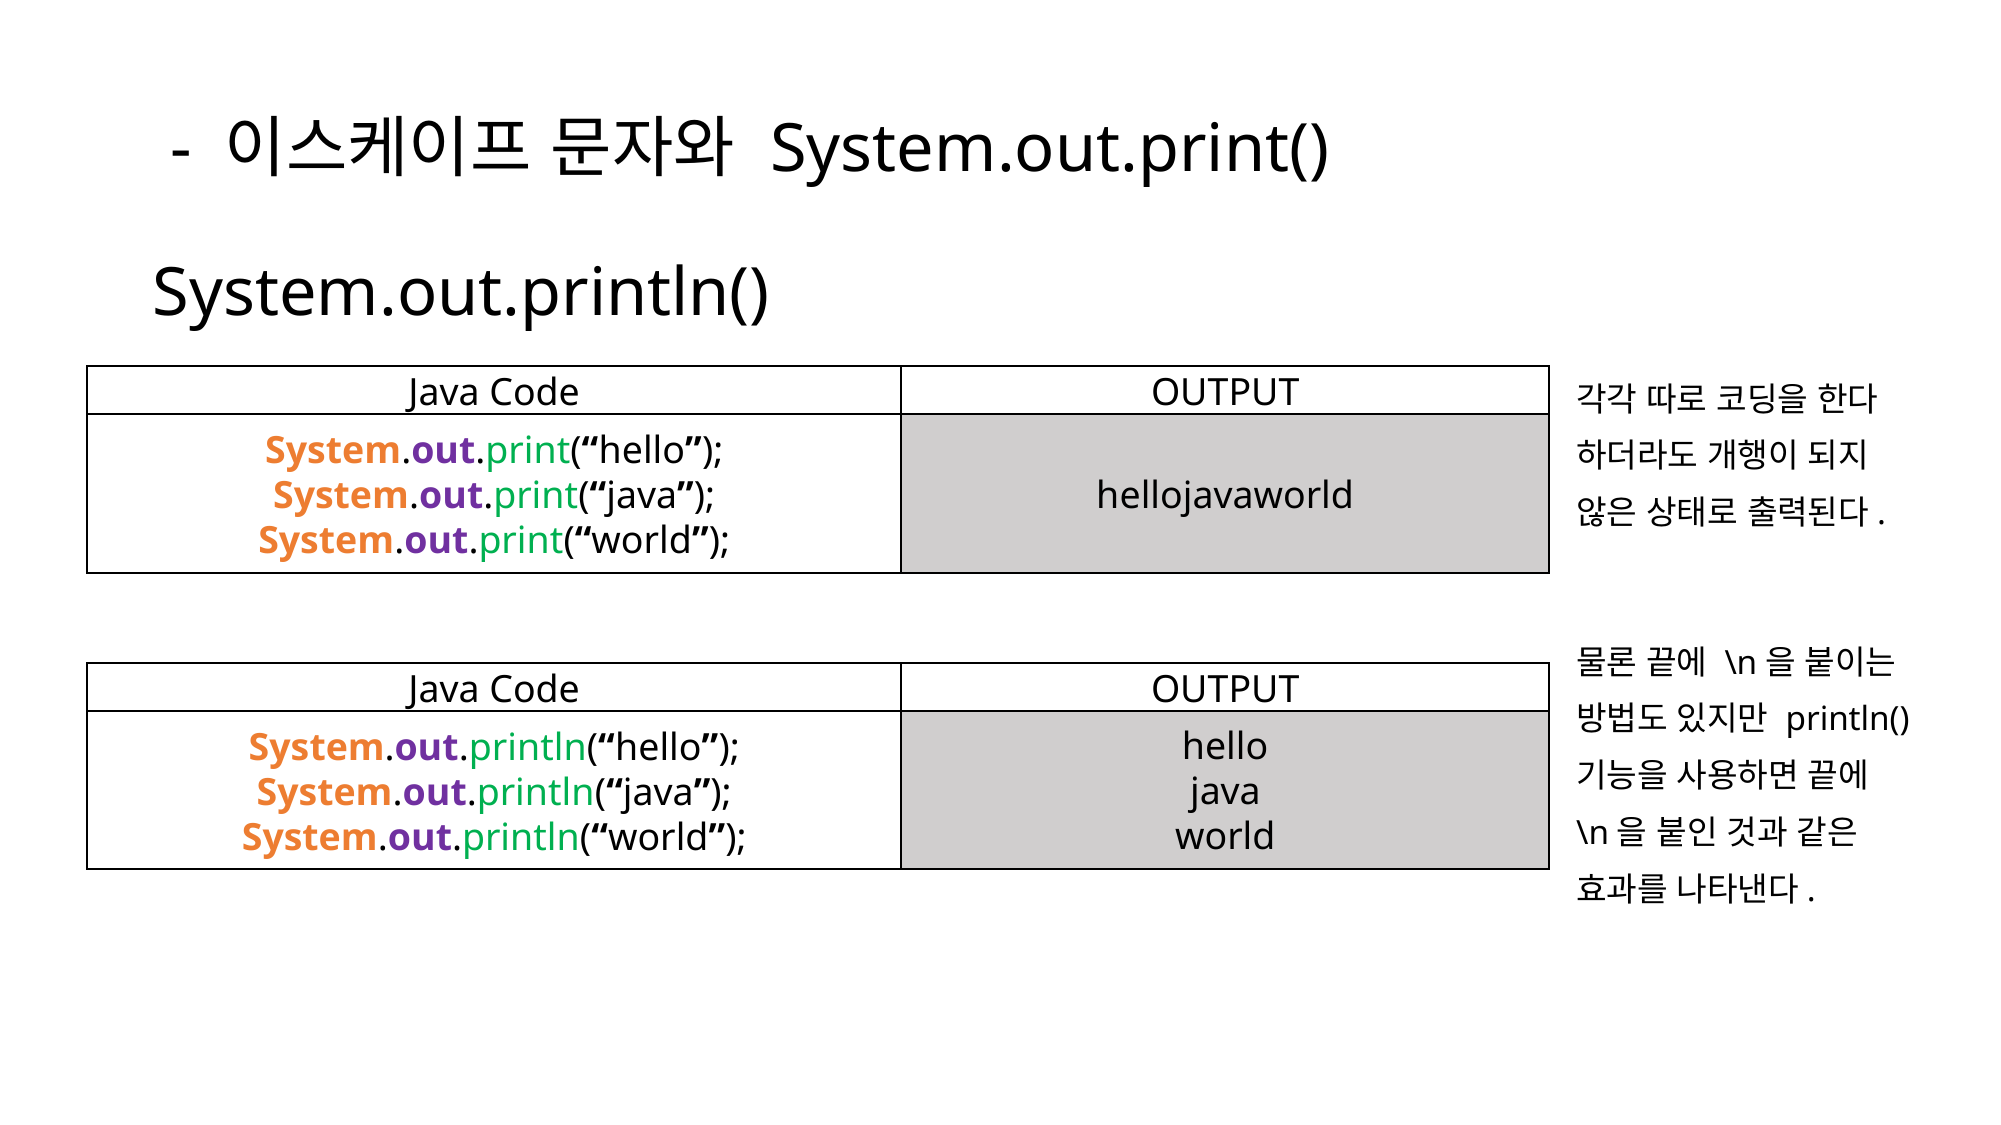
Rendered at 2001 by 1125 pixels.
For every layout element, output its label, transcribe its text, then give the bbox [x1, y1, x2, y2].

text_box 물론 끝에 \n을 붙이는 방법도 있지만 println() 기능을 사용하면 끝에 \n을 붙인 것과 같은 효과를 나타낸다. [1561, 638, 1948, 1077]
text_box System.out.println(“hello”); System.out.println(“java”); System.out.println(“world”); [86, 712, 902, 870]
text_box hello java world [902, 712, 1550, 870]
text_box hellojavaworld [902, 415, 1550, 574]
text_box OUTPUT [902, 662, 1550, 712]
list 각각 따로 코딩을 한다 하더라도 개행이 되지 않은 상태로 출력된다. [1561, 374, 1948, 572]
text_box Java Code [86, 365, 902, 415]
text_box OUTPUT [902, 365, 1550, 415]
text_box System.out.print(“hello”); System.out.print(“java”); System.out.print(“world”); [86, 415, 902, 574]
title - 이스케이프 문자와 System.out.print() System.out.println() [137, 75, 1755, 338]
text_box Java Code [86, 662, 902, 712]
